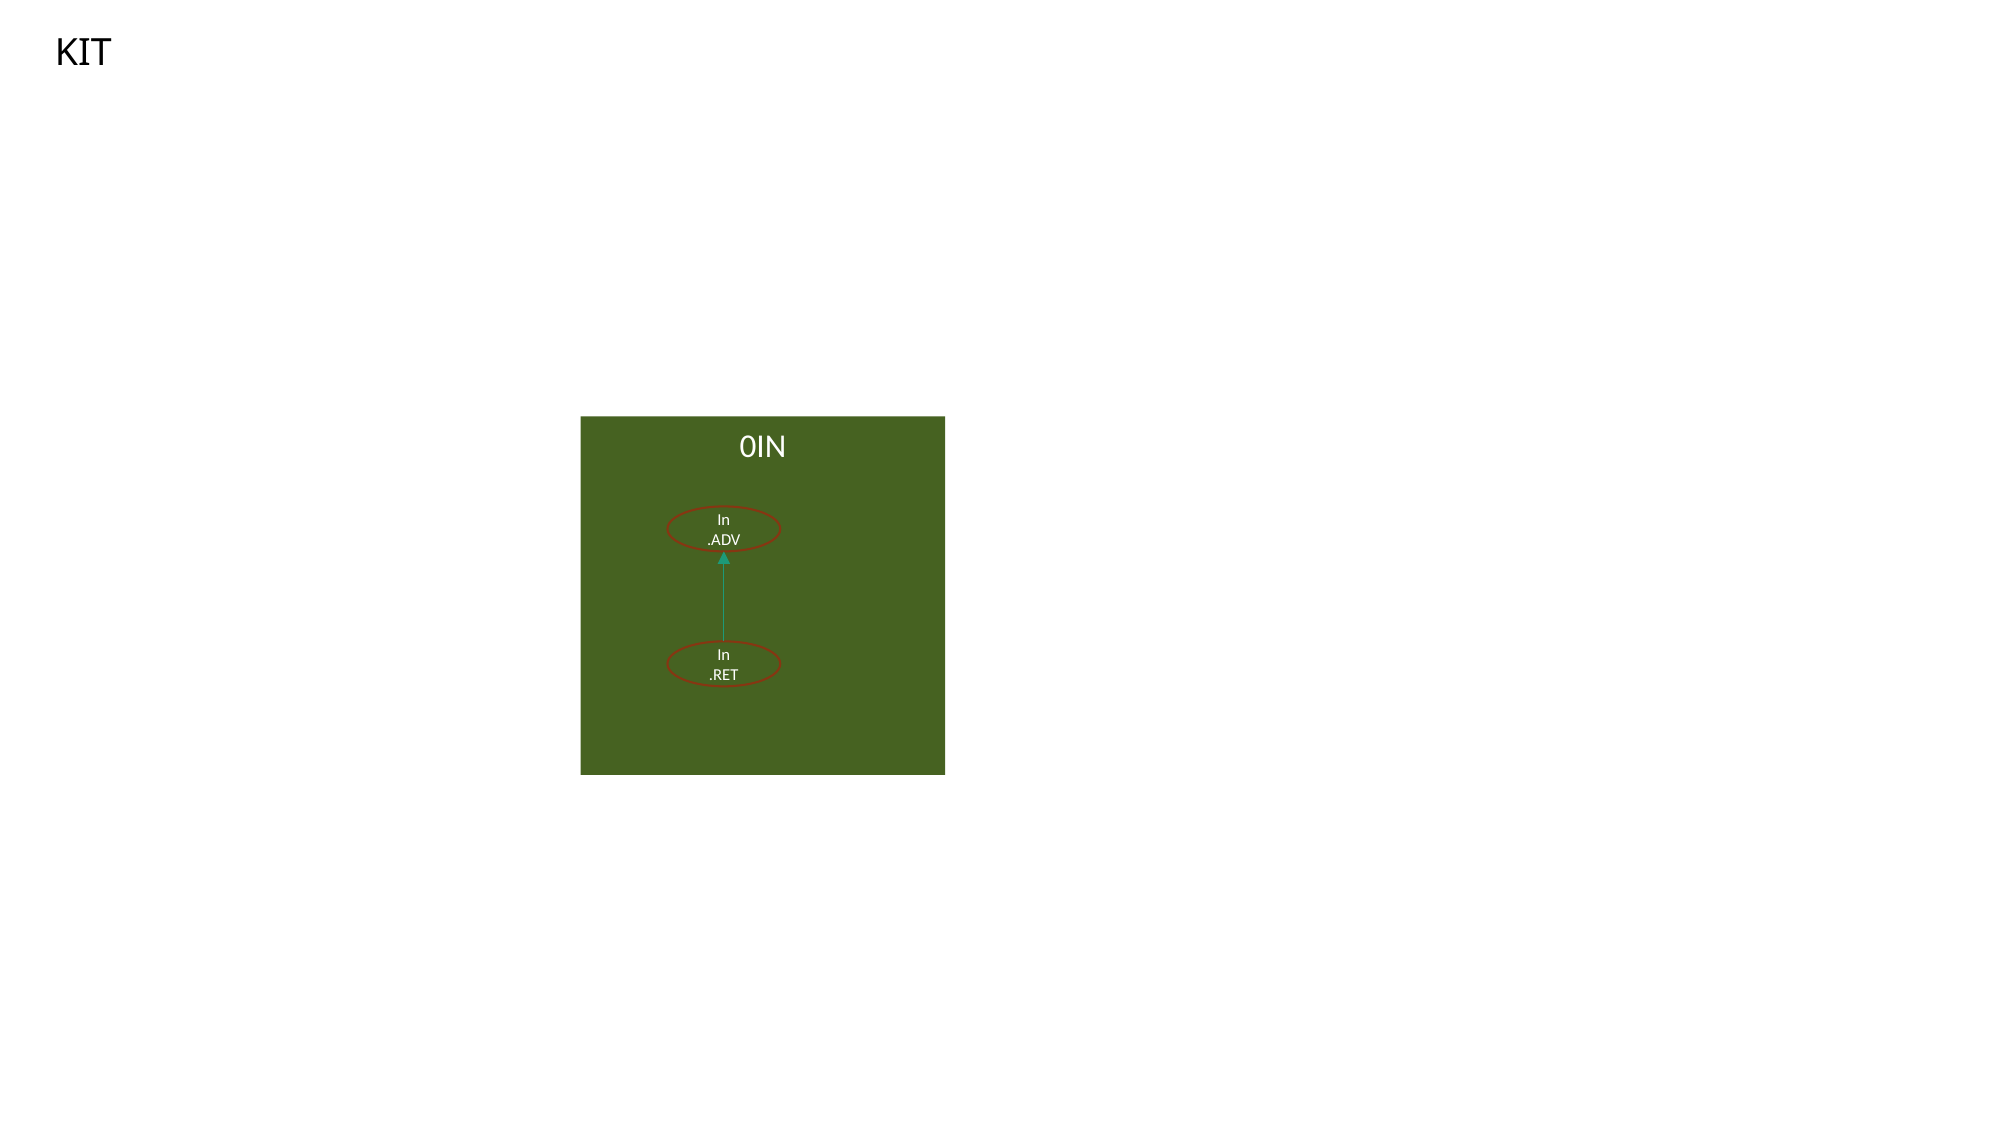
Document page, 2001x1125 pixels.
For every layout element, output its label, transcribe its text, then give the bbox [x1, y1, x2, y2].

title KIT [39, 14, 160, 93]
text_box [580, 416, 946, 776]
